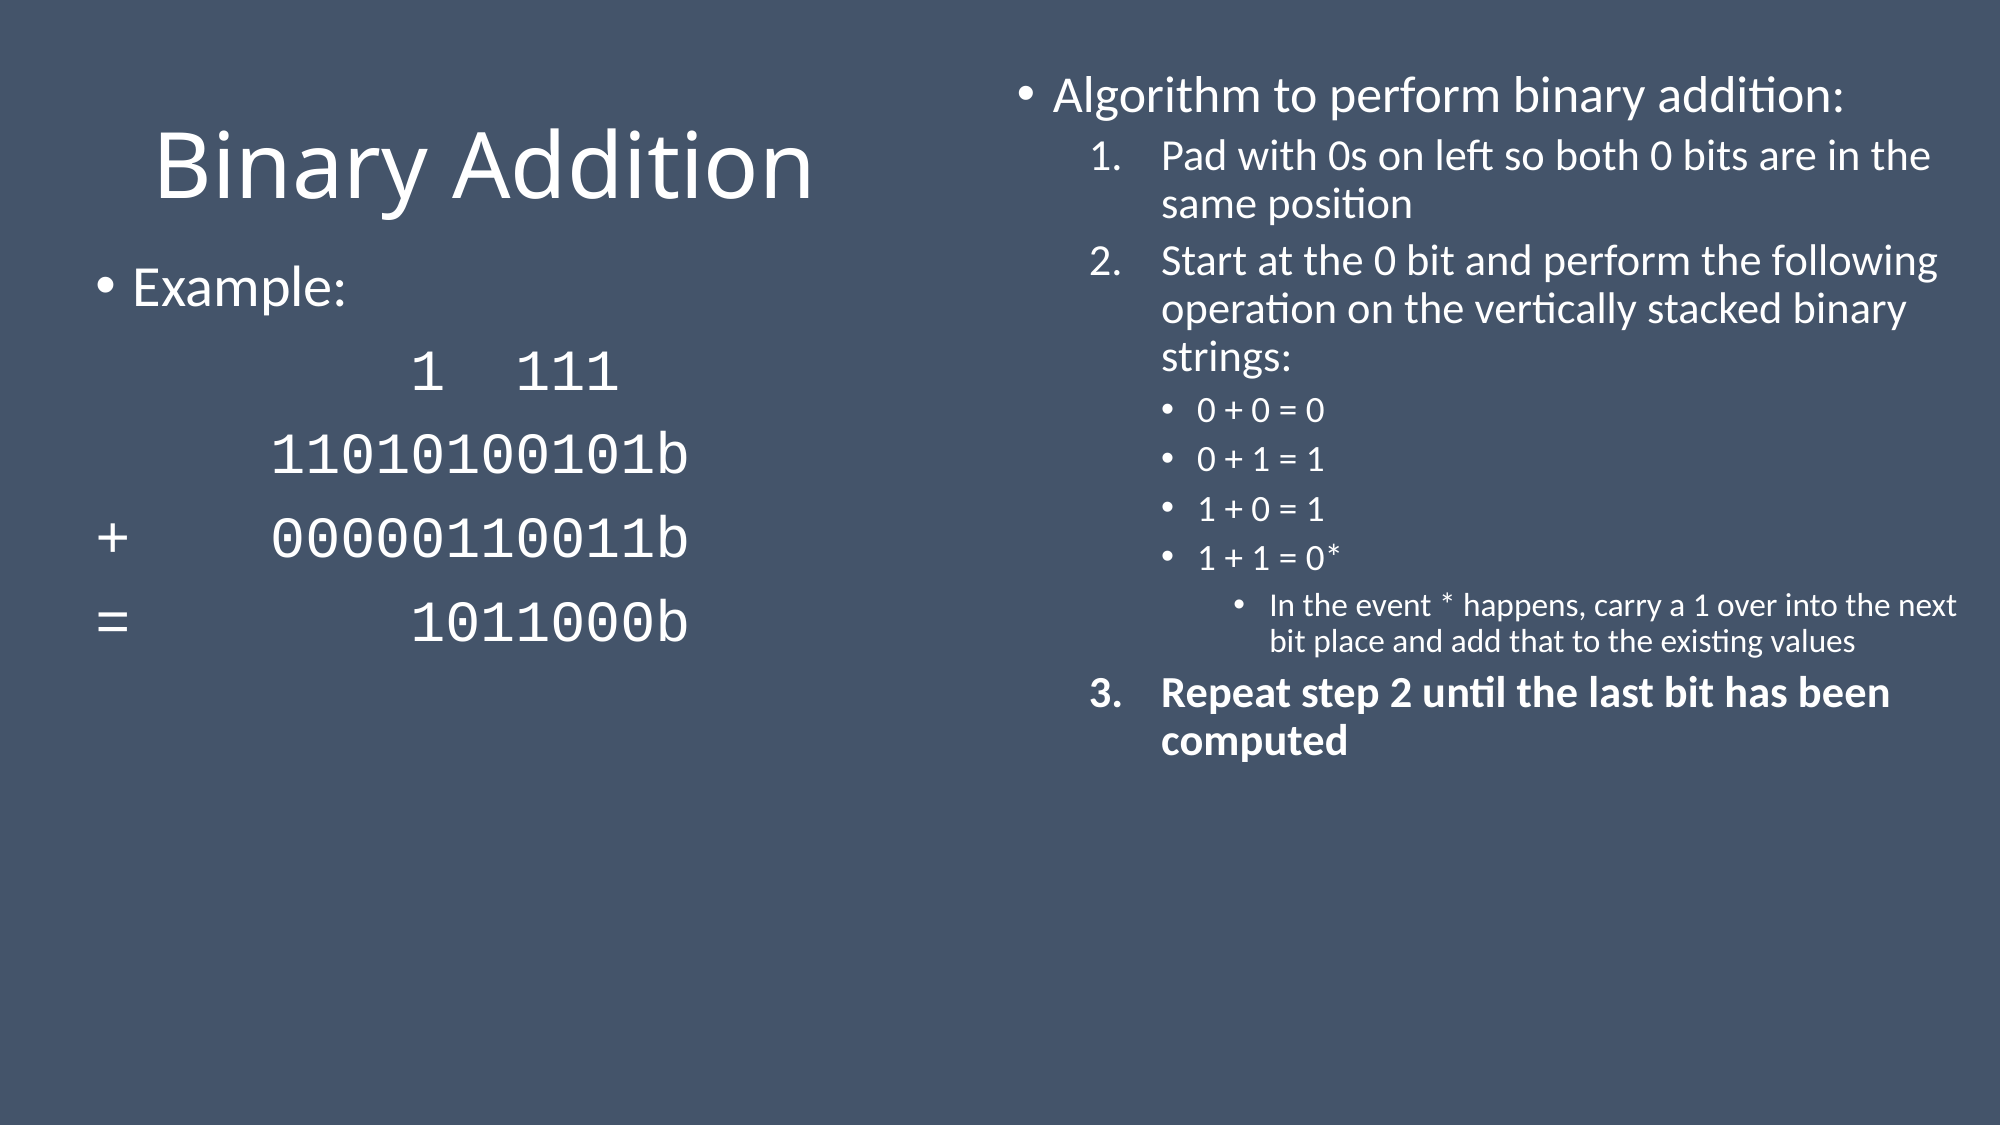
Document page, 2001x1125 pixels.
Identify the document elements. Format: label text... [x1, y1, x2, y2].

list Algorithm to perform binary addition: Pad with 0s on left so both 0 bits are in the same position Start at the 0 bit and perform the following operation on the vertically stacked binary strings: 0 + 0 = 0 0 + 1 = 1 1 + 0 = 1 1 + 1 = 0* In the event * happens, carry a 1 over into the next bit place and add that to the existing values Repeat step 2 until the last bit has been computed [1001, 59, 1981, 774]
text_box Example: 1 111 11010100101b + 00000110011b = 1011000b [80, 248, 1059, 1088]
title Binary Addition [137, 59, 1001, 248]
